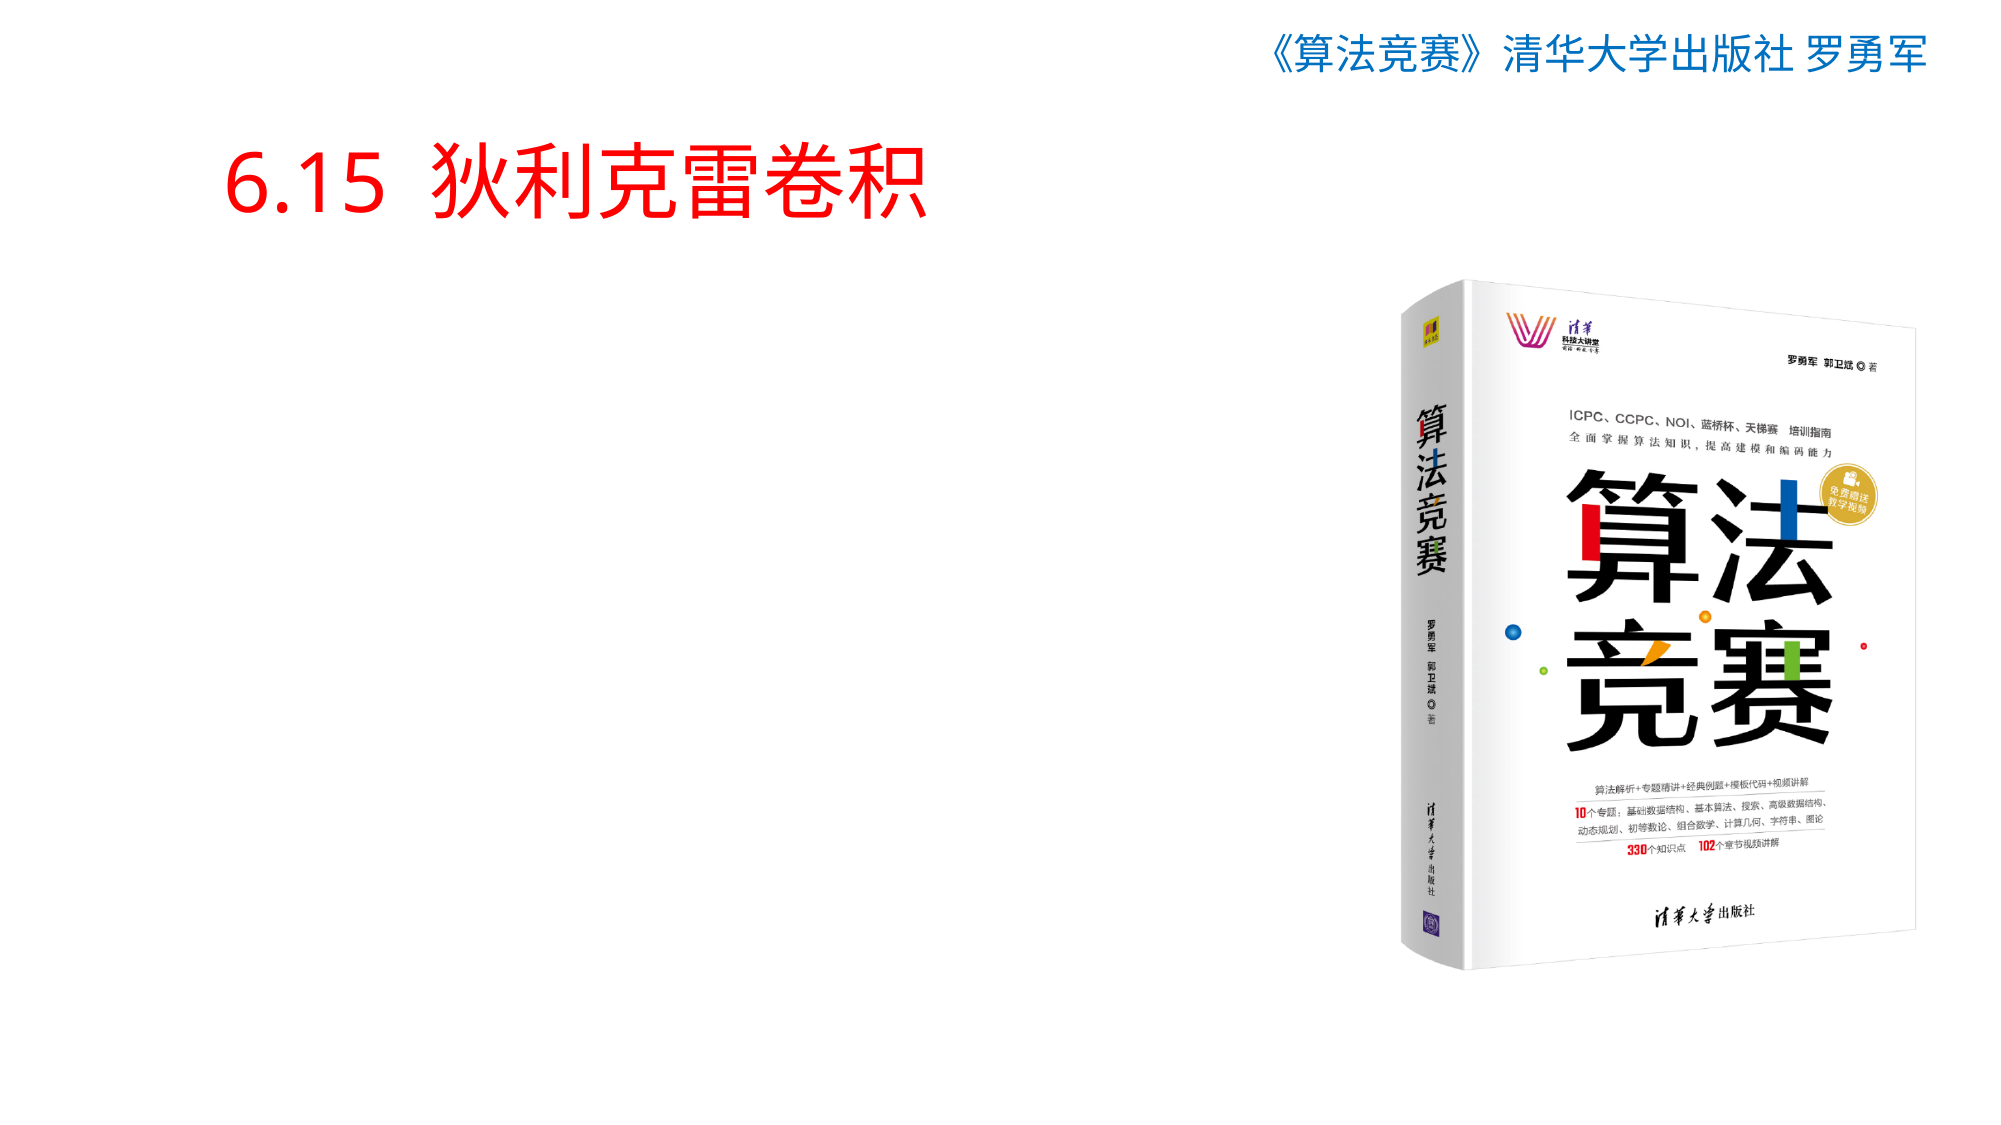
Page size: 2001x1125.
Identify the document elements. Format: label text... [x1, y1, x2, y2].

title 6.15 狄利克雷卷积 [208, 91, 1559, 279]
text_box 《算法竞赛》清华大学出版社 罗勇军 [1224, 20, 1957, 99]
picture [1389, 277, 1925, 977]
